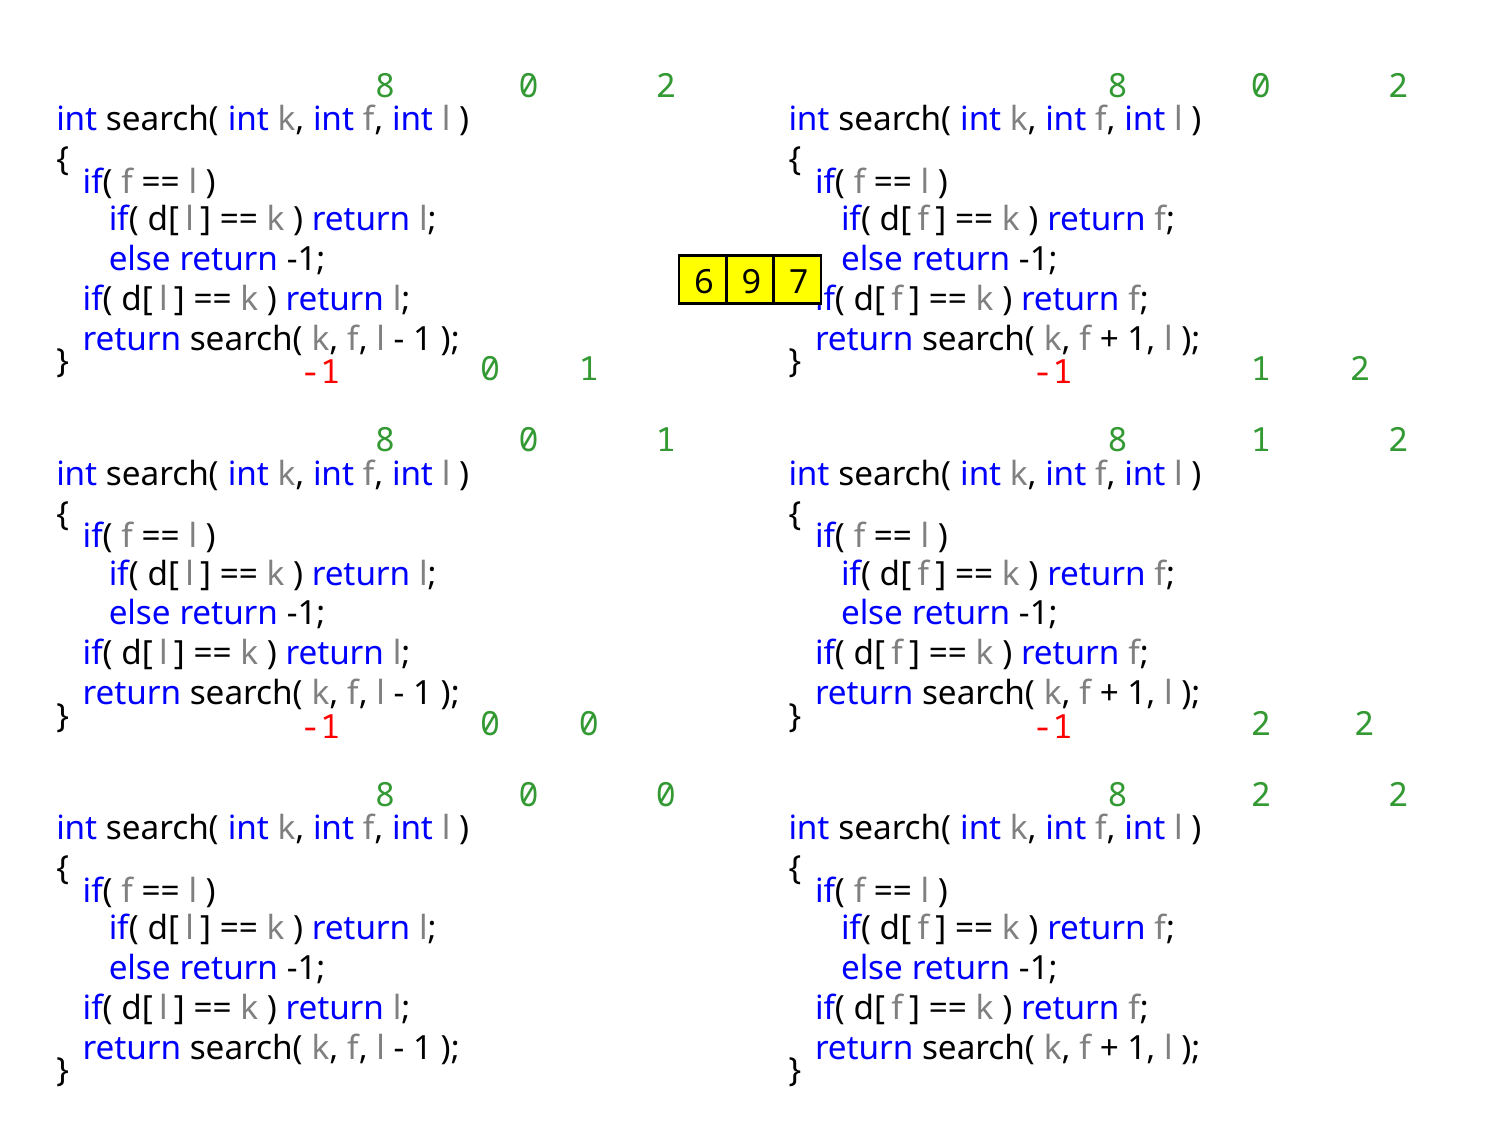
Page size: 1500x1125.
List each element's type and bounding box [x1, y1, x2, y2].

list [773, 444, 1459, 729]
text_box [277, 704, 349, 752]
text_box [490, 775, 561, 823]
text_box [1222, 66, 1294, 114]
text_box [466, 704, 514, 752]
text_box [490, 420, 561, 468]
table_header [775, 257, 820, 302]
text_box [631, 420, 703, 468]
list [773, 89, 1459, 374]
text_box [1222, 775, 1294, 823]
text_box [560, 704, 609, 752]
text_box [348, 775, 420, 823]
table_header [728, 257, 772, 302]
text_box [1080, 420, 1152, 468]
text_box [277, 349, 349, 398]
table_header [680, 257, 725, 302]
list [41, 798, 727, 1083]
text_box [490, 66, 561, 114]
text_box [348, 420, 420, 468]
text_box [1316, 349, 1388, 398]
text_box [560, 349, 609, 398]
text_box [631, 775, 703, 823]
text_box [1080, 66, 1152, 114]
text_box [631, 66, 703, 114]
text_box [348, 66, 420, 114]
text_box [1246, 704, 1294, 752]
list [41, 89, 727, 374]
text_box [1364, 66, 1435, 114]
text_box [1009, 349, 1081, 398]
text_box [1364, 775, 1435, 823]
text_box [1340, 704, 1388, 752]
list [41, 444, 727, 729]
list [773, 798, 1459, 1083]
text_box [1364, 420, 1435, 468]
text_box [1222, 420, 1294, 468]
text_box [1009, 704, 1081, 752]
text_box [466, 349, 514, 398]
text_box [1246, 349, 1294, 398]
text_box [1080, 775, 1152, 823]
